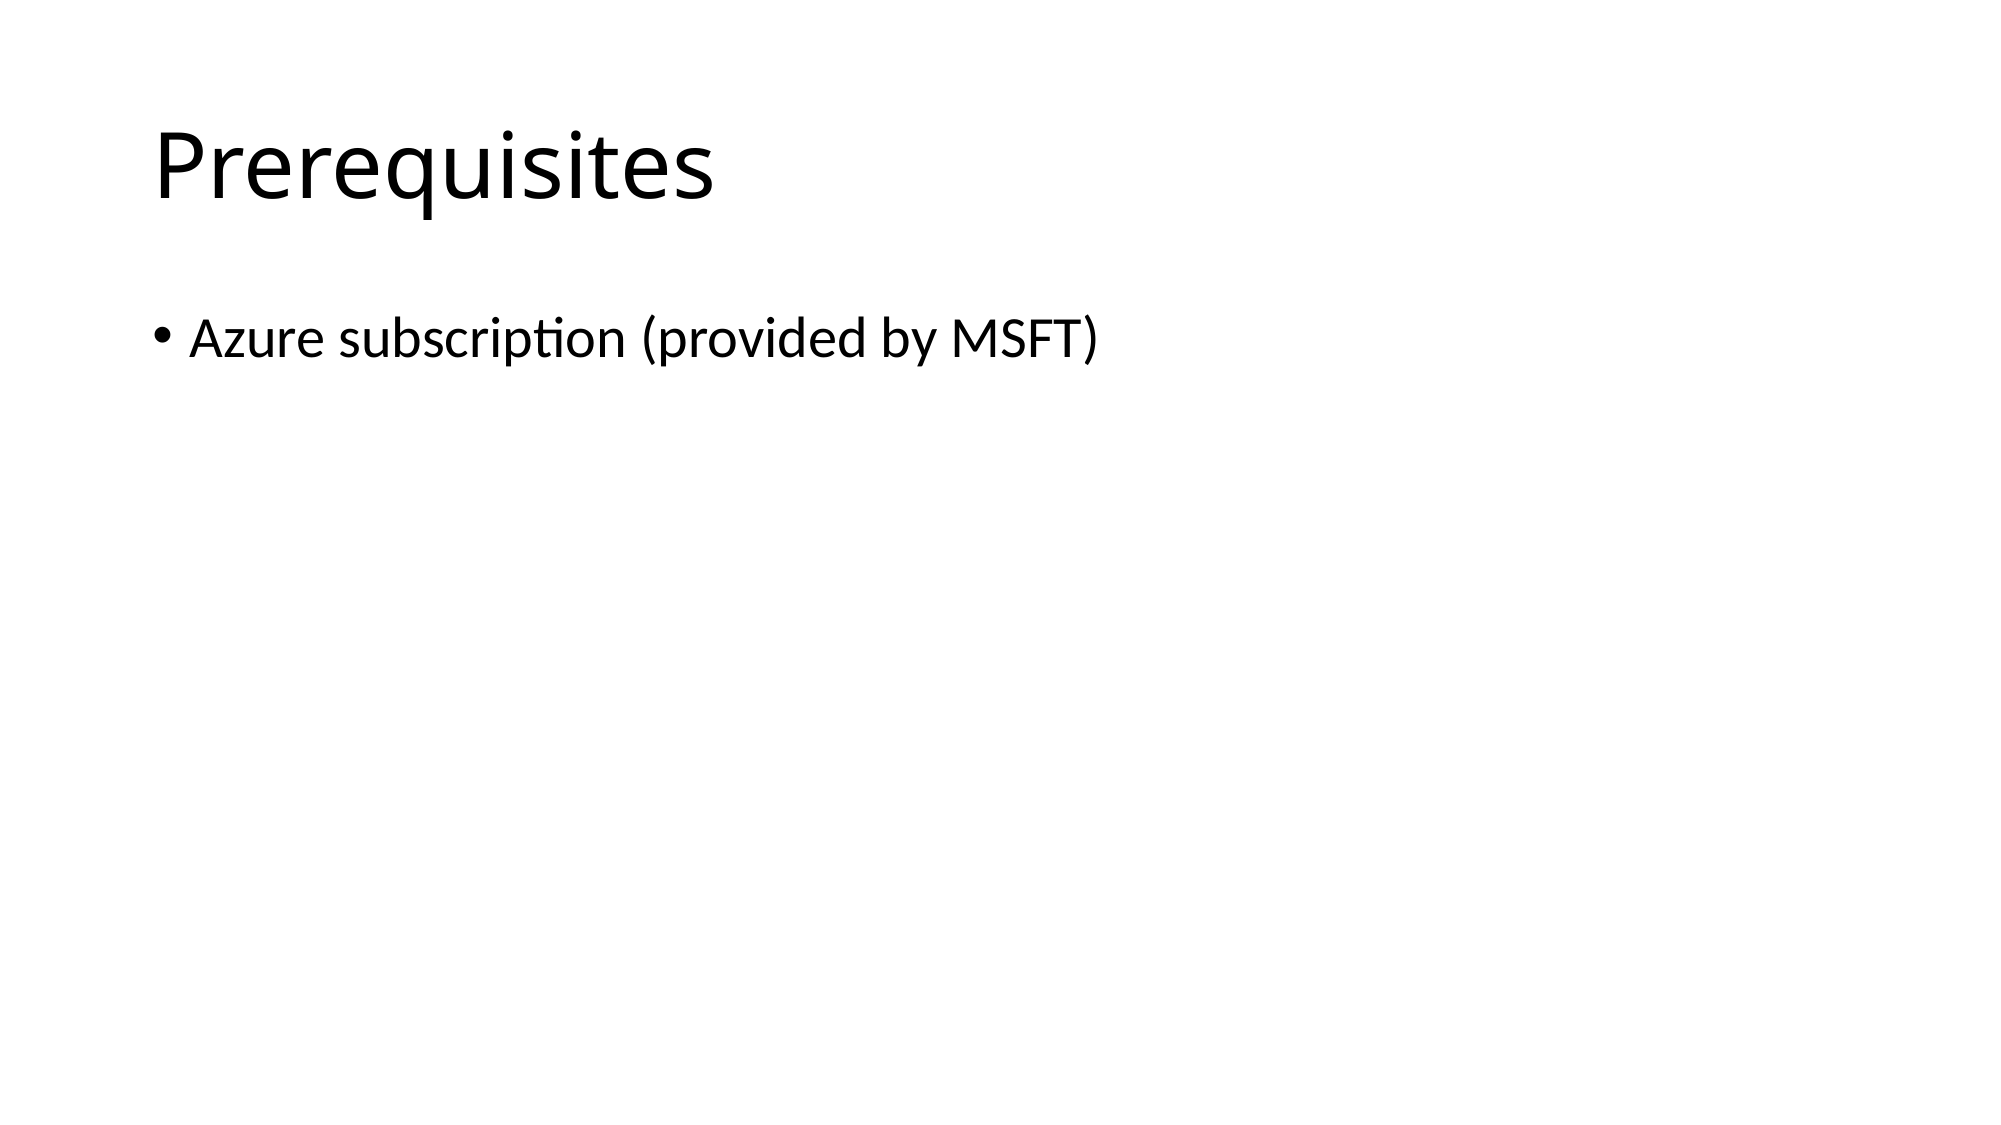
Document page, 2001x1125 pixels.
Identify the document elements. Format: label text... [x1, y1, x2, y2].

list Azure subscription (provided by MSFT) [137, 299, 1863, 1014]
title Prerequisites [137, 59, 1863, 278]
